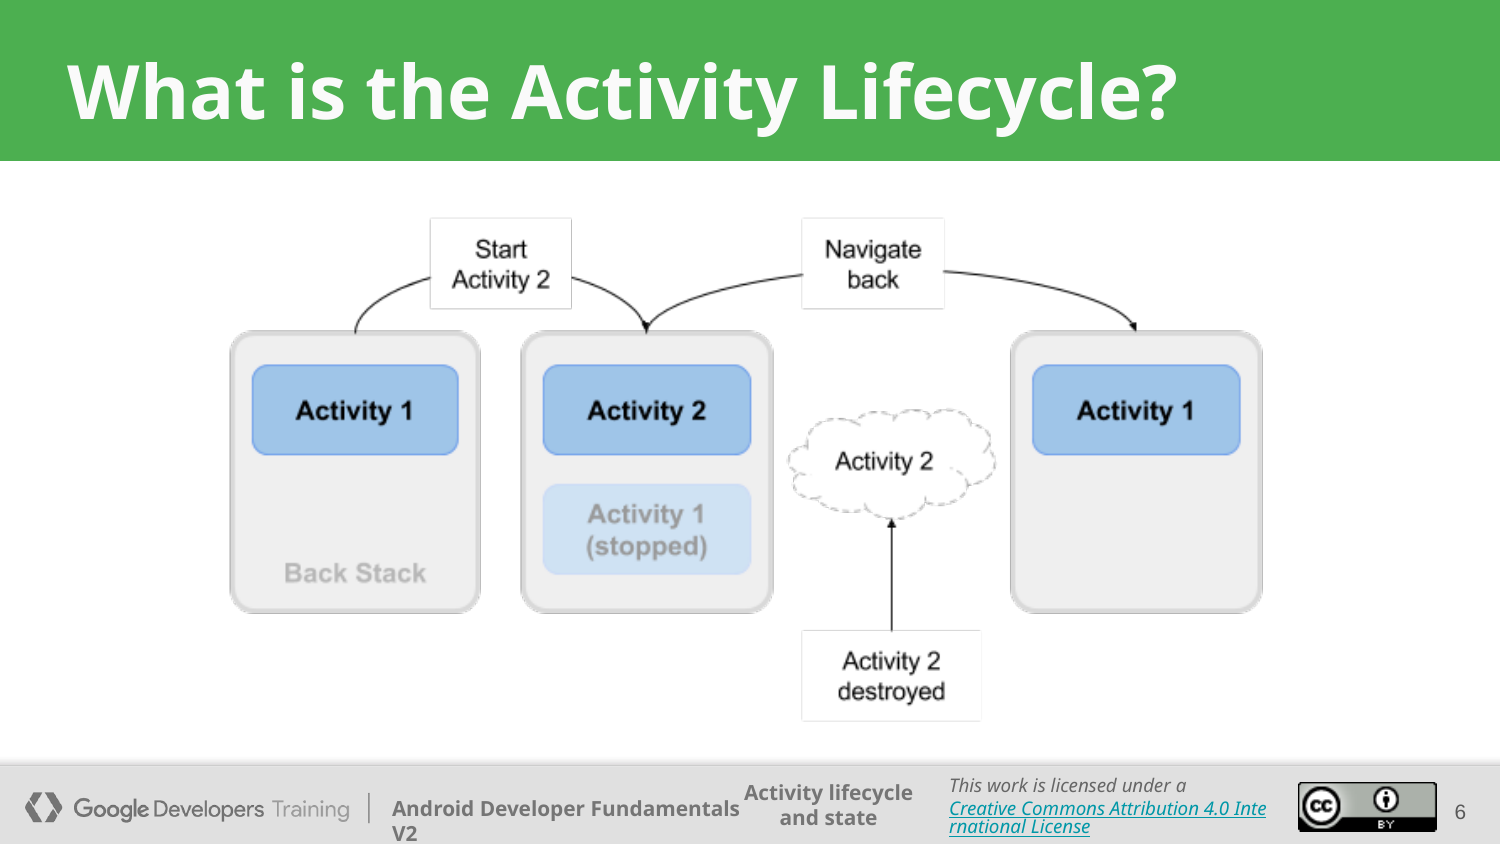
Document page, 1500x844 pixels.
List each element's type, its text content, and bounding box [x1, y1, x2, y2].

slide_number ‹#› [1391, 779, 1482, 844]
picture [0, 161, 1500, 844]
title What is the Activity Lifecycle? [52, 29, 1473, 124]
